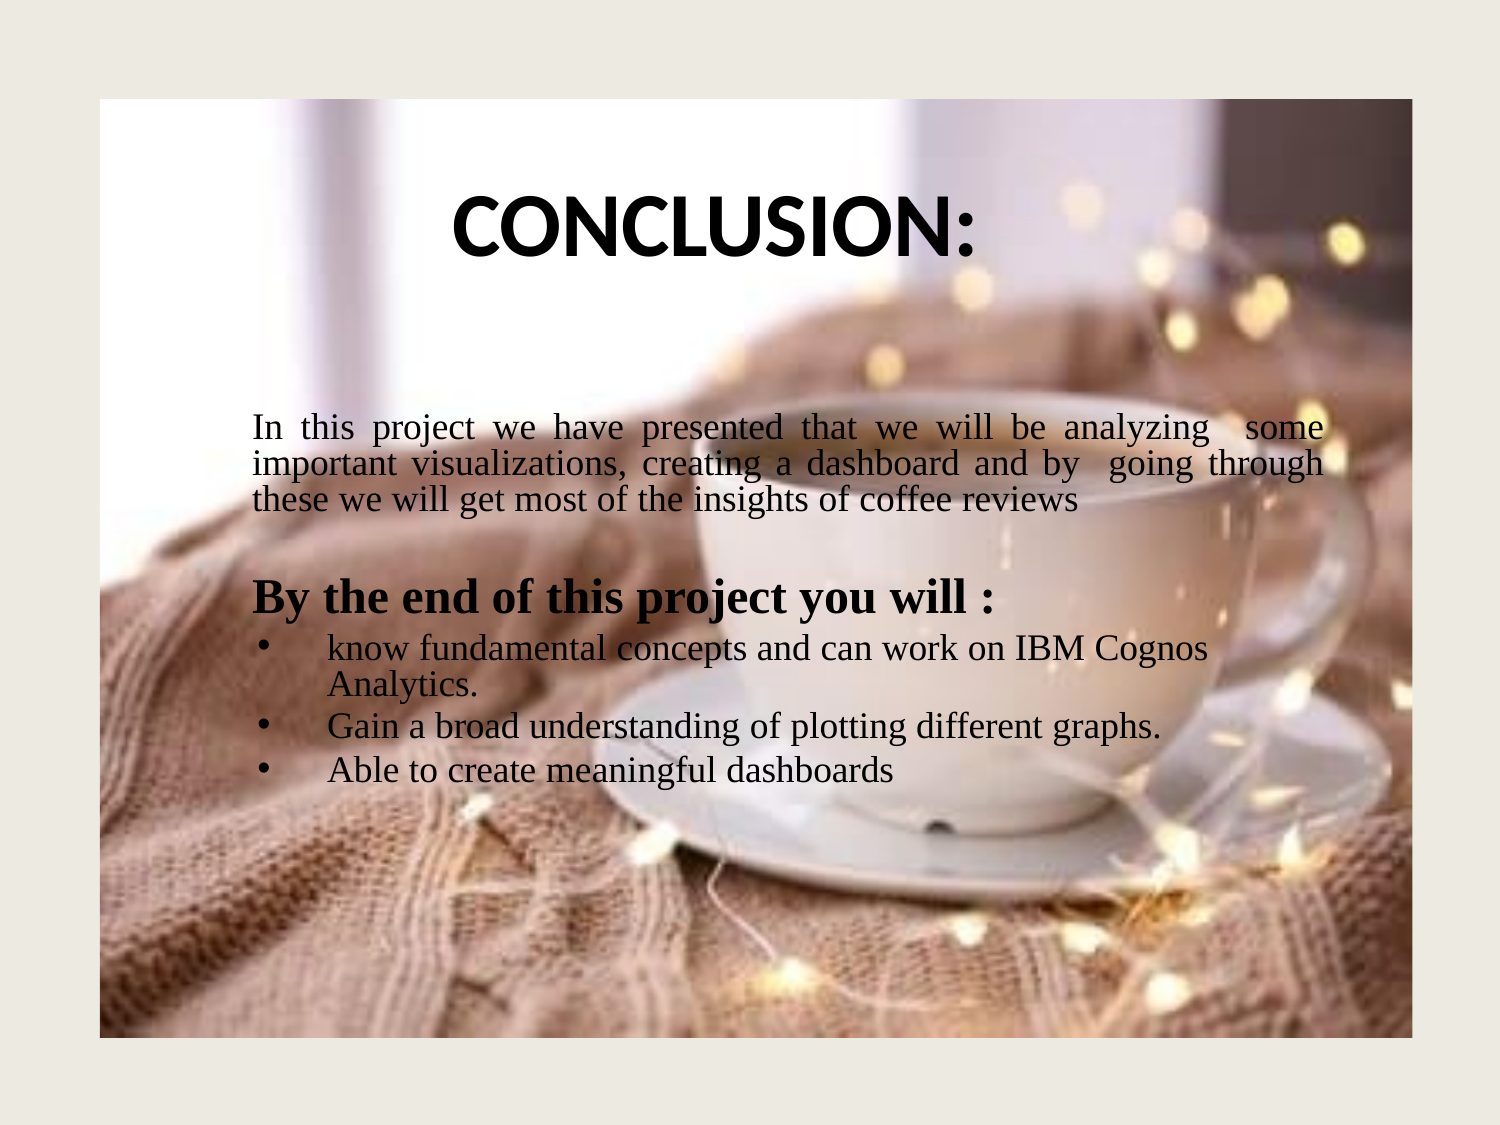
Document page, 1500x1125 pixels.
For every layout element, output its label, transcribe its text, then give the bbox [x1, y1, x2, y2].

text_box In this project we have presented that we will be analyzing some important visualizations, creating a dashboard and by going through these we will get most of the insights of coffee reviews By the end of this project you will : know fundamental concepts and can work on IBM Cognos Analytics. Gain a broad understanding of plotting different graphs. Able to create meaningful dashboards [249, 399, 1326, 791]
text_box [99, 99, 1413, 1038]
title CONCLUSION: [450, 162, 1143, 353]
